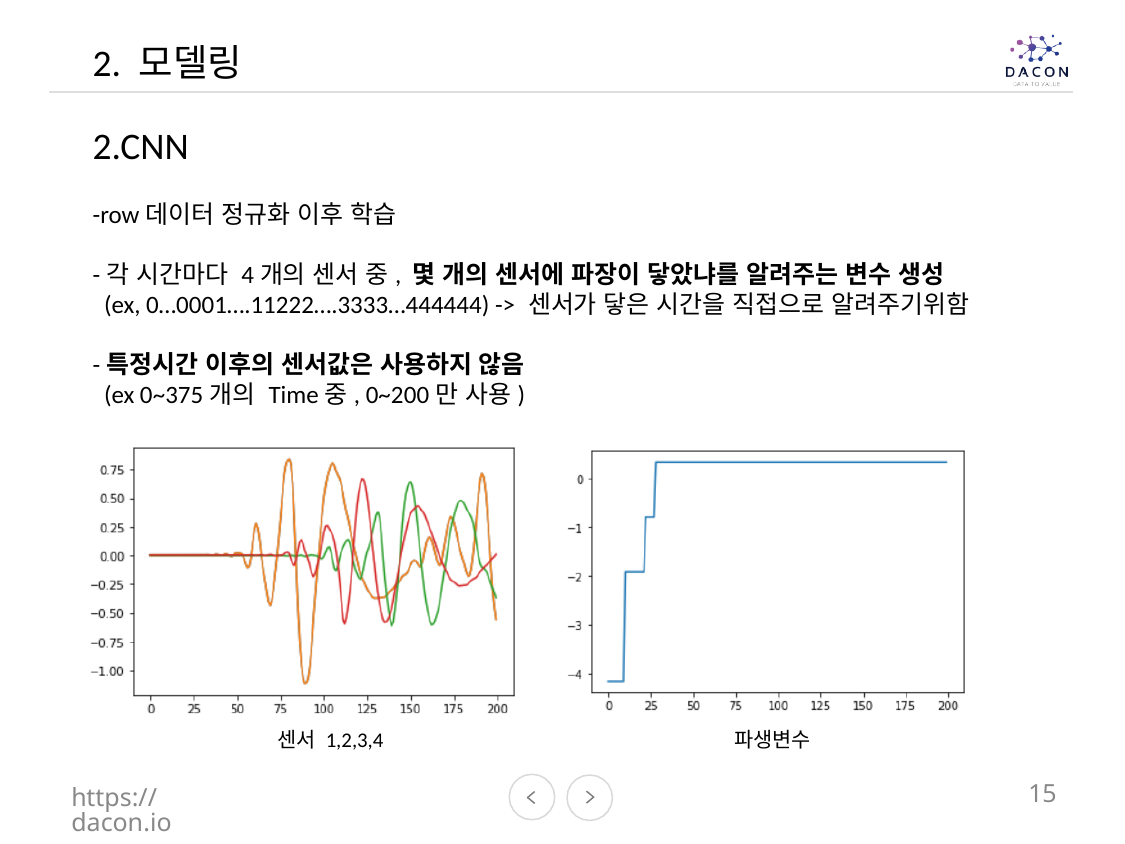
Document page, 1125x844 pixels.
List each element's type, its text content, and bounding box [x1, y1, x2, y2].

text_box 2.CNN [77, 114, 393, 175]
slide_number 15 [1024, 785, 1058, 844]
text_box -row데이터 정규화 이후 학습 -각 시간마다 4개의 센서 중, 몇 개의 센서에 파장이 닿았냐를 알려주는 변수 생성 (ex, 0…0001….11222….3333…444444) -> 센서가 닿은 시간을 직접으로 알려주기위함 -특정시간 이후의 센서값은 사용하지 않음 (ex 0~375개의 Time중, 0~200만 사용) [77, 191, 1070, 416]
text_box 센서 1,2,3,4 [262, 740, 413, 760]
text_box 파생변수 [719, 740, 870, 760]
footer https://dacon.io [69, 785, 236, 844]
text_box 2. 모델링 [77, 32, 513, 92]
picture [1004, 27, 1069, 93]
picture [77, 441, 537, 733]
picture [549, 440, 986, 732]
